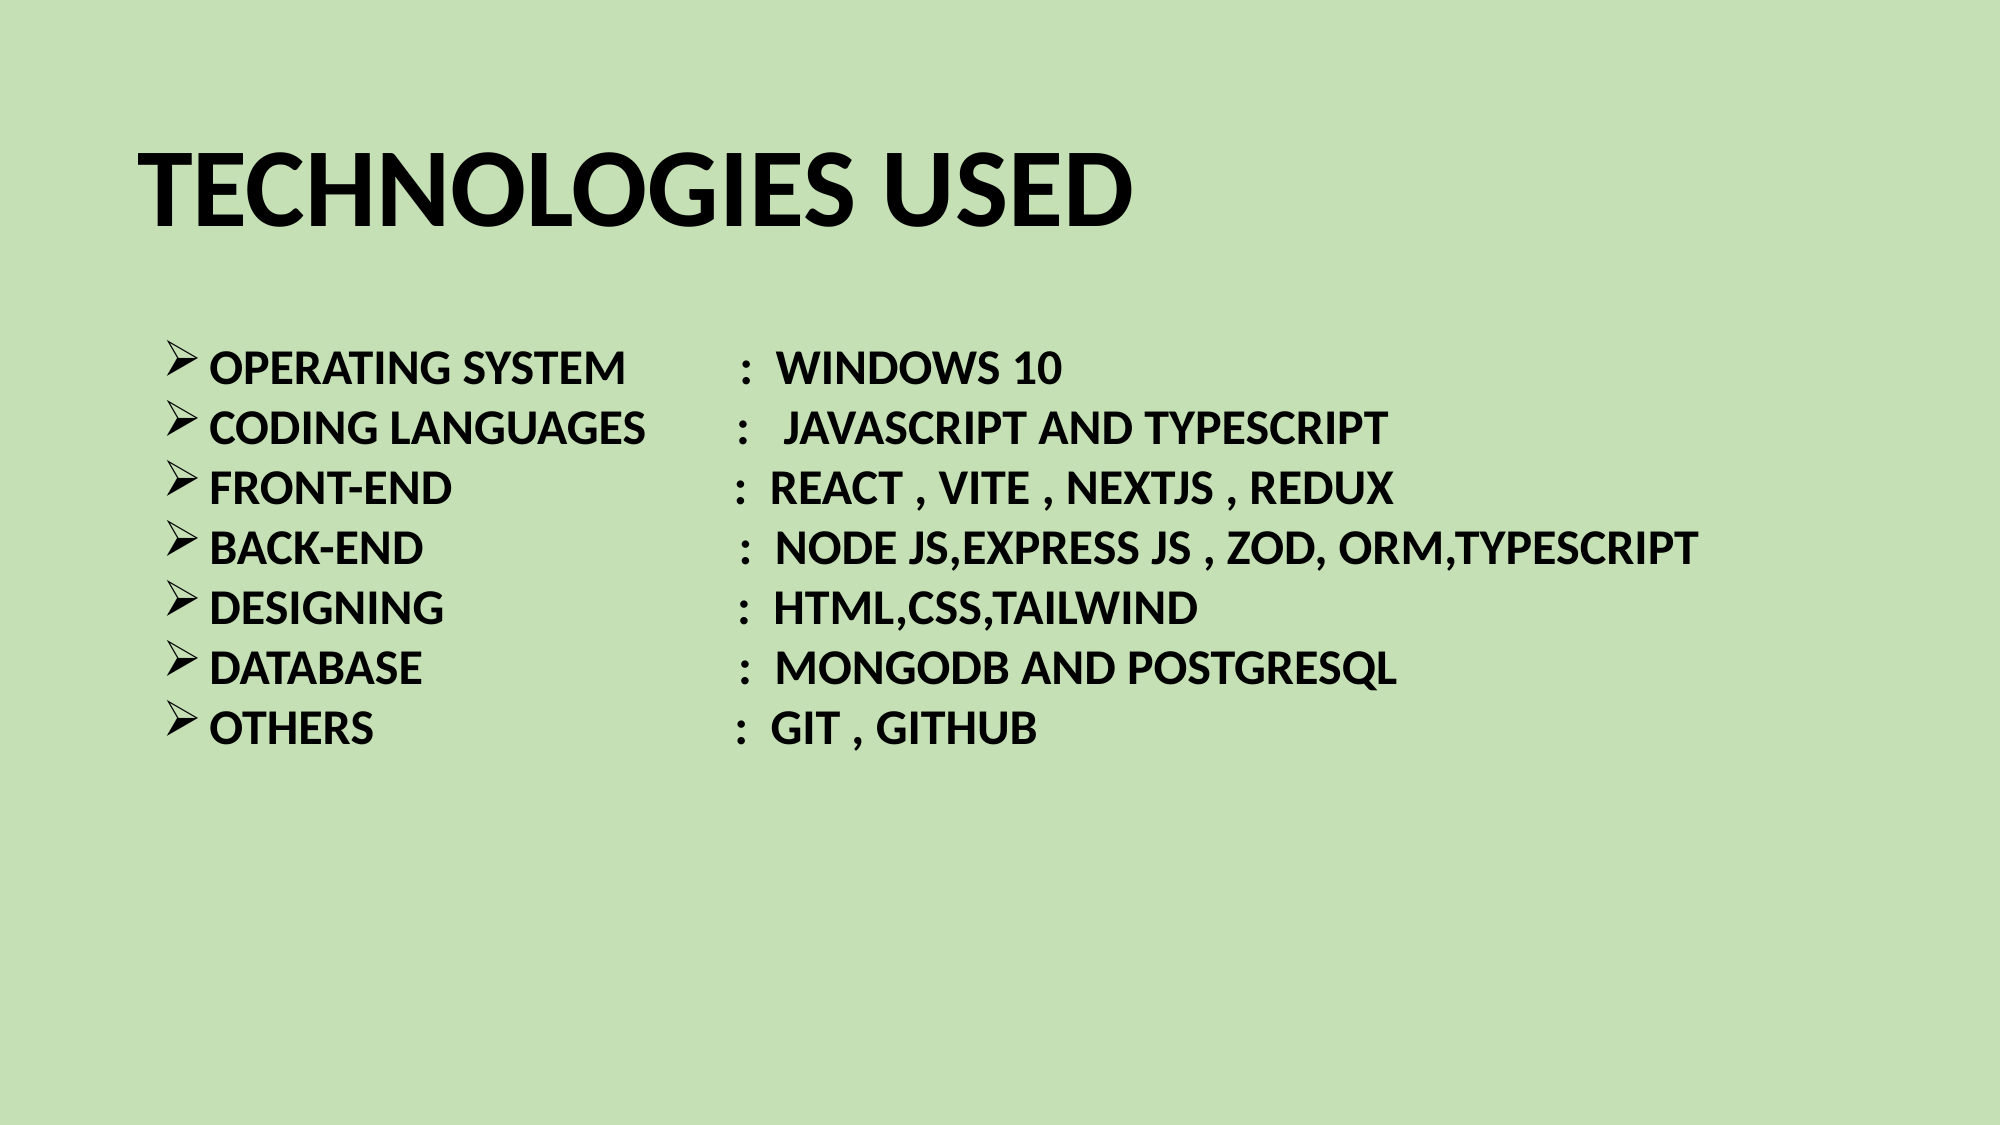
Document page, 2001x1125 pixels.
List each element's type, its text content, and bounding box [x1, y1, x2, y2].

text_box TECHNOLOGIES USED [122, 106, 1655, 256]
text_box OPERATING SYSTEM : WINDOWS 10 CODING LANGUAGES : JAVASCRIPT AND TYPESCRIPT FRONT-END : REACT , VITE , NEXTJS , REDUX BACK-END : NODE JS,EXPRESS JS , ZOD, ORM,TYPESCRIPT DESIGNING : HTML,CSS,TAILWIND DATABASE : MONGODB AND POSTGRESQL OTHERS : GIT , GITHUB [147, 327, 1727, 763]
